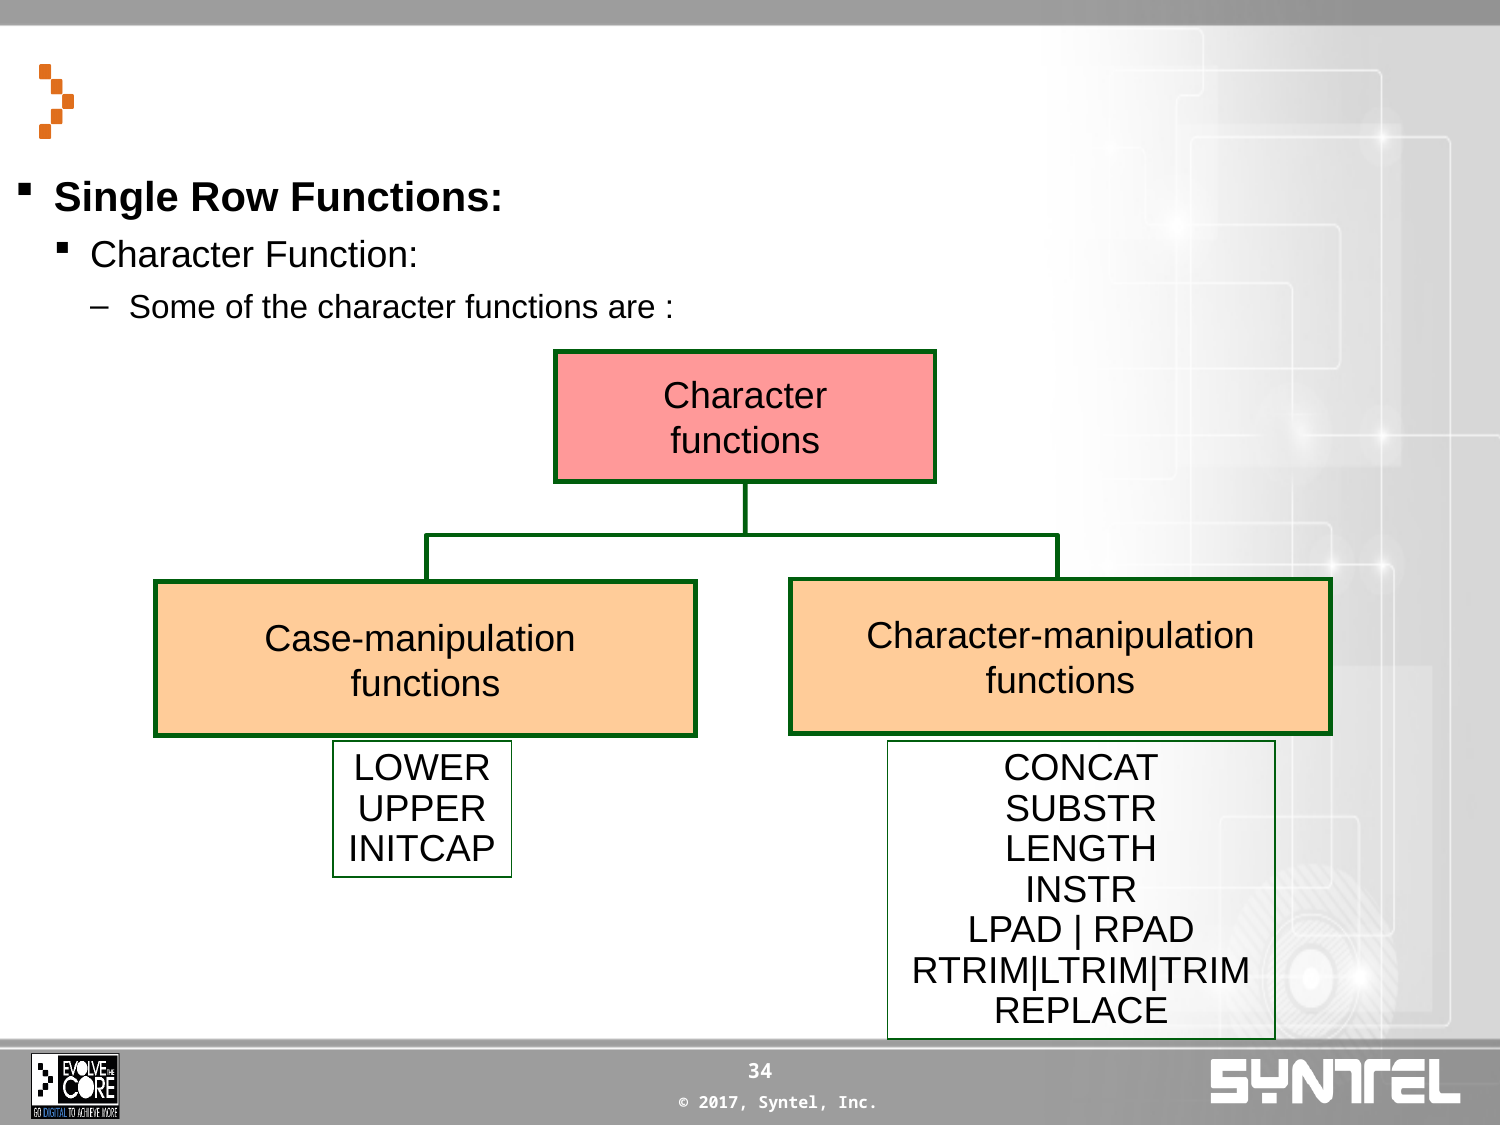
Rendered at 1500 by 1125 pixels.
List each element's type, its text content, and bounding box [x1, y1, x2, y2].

list Single Row Functions: Character Function: Some of the character functions are : [0, 162, 1421, 1050]
picture [0, 0, 1500, 1125]
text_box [155, 351, 1331, 1043]
